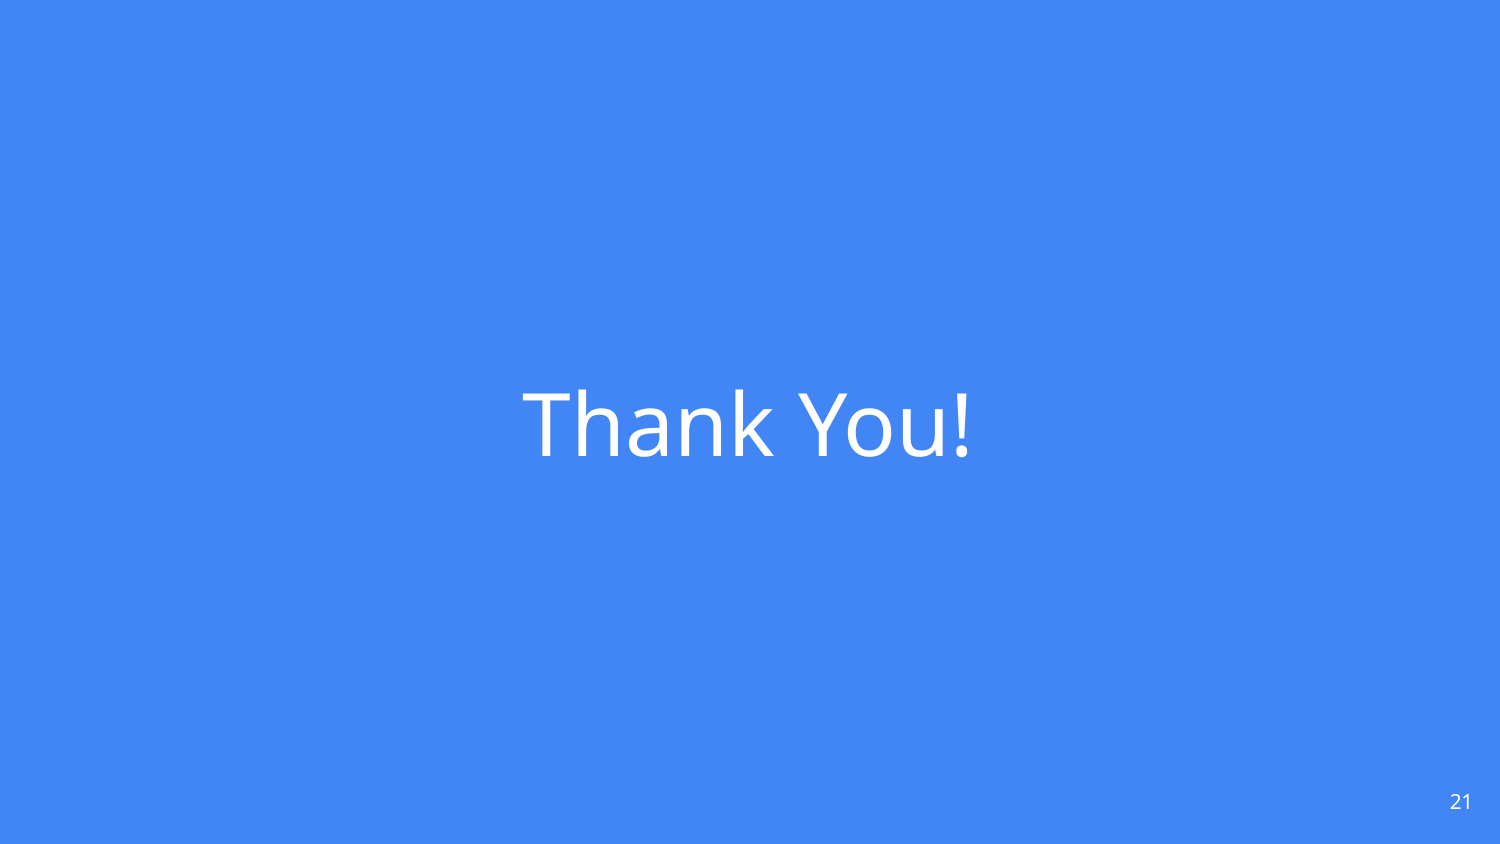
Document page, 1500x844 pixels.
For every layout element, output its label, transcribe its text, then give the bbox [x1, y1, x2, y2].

slide_number 21 [1398, 770, 1489, 835]
title Thank You! [75, 338, 1425, 505]
